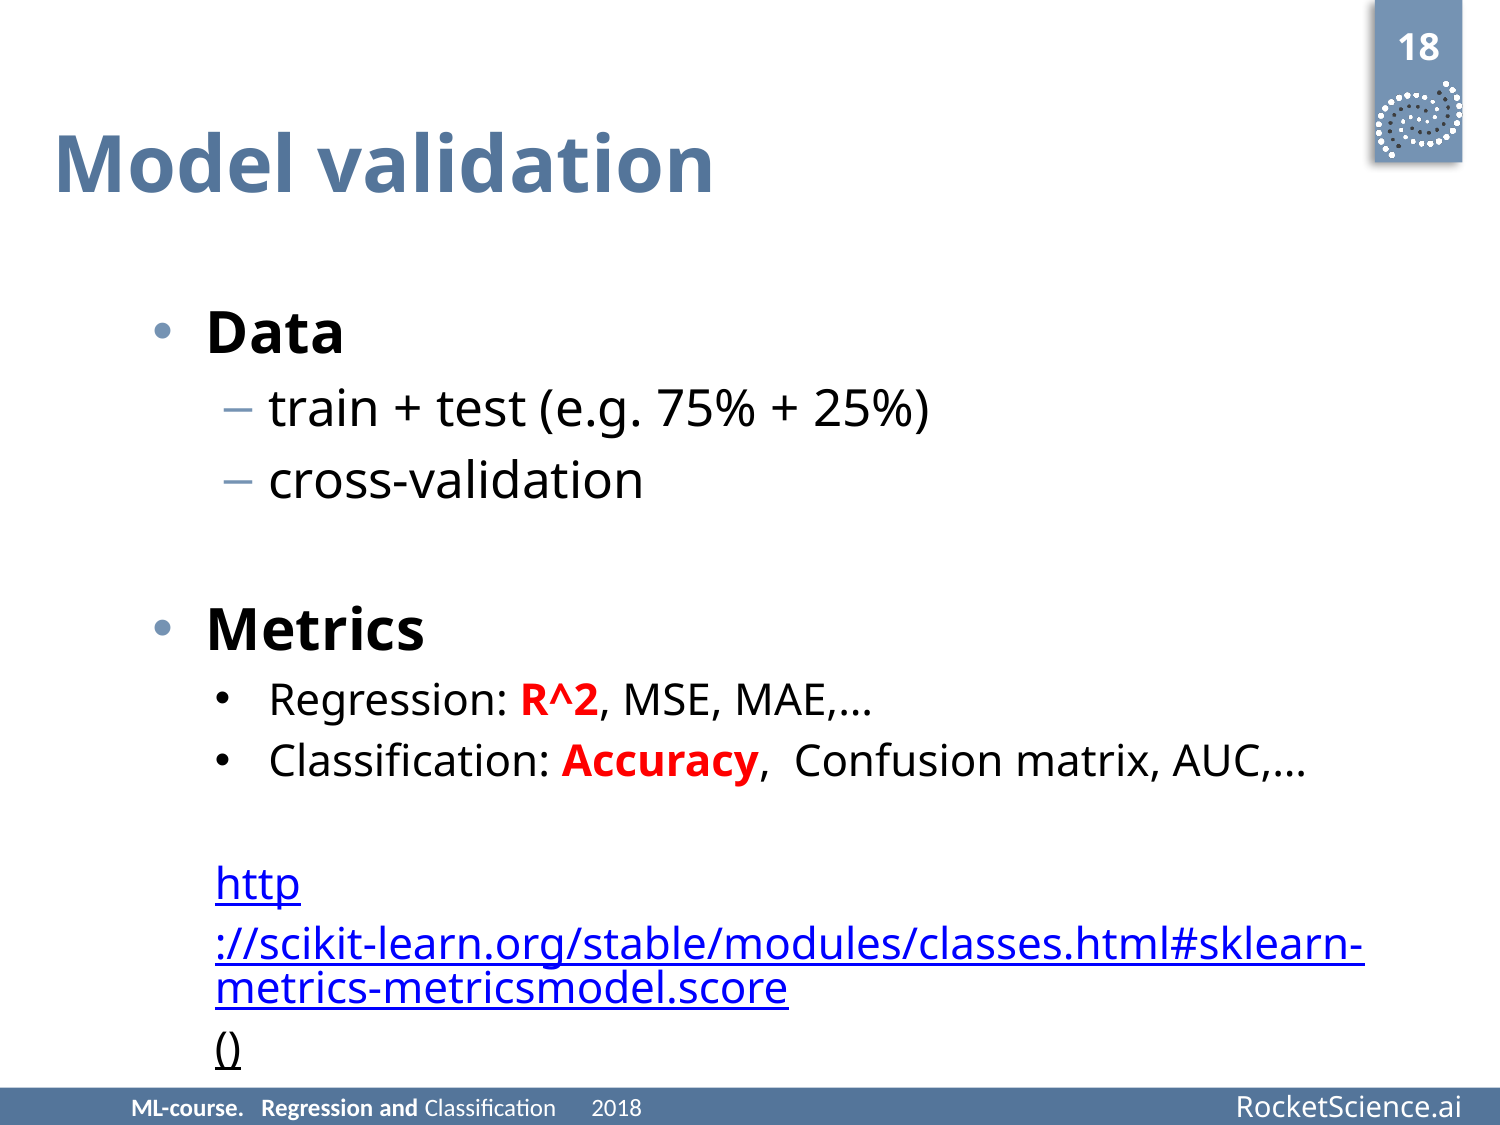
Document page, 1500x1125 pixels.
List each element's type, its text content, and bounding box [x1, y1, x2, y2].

title Model validation [37, 33, 1350, 288]
text_box ML-course. Regression and Classification 2018 [116, 1084, 658, 1125]
text_box Data train + test (e.g. 75% + 25%) cross-validation Metrics Regression: R^2, MSE, MAE,… Classification: Accuracy, Confusion matrix, AUC,… http://scikit-learn.org/stable/modules/classes.html#sklearn-metrics-metricsmodel.score() [137, 287, 1417, 1050]
slide_number 18 [1374, 15, 1463, 76]
